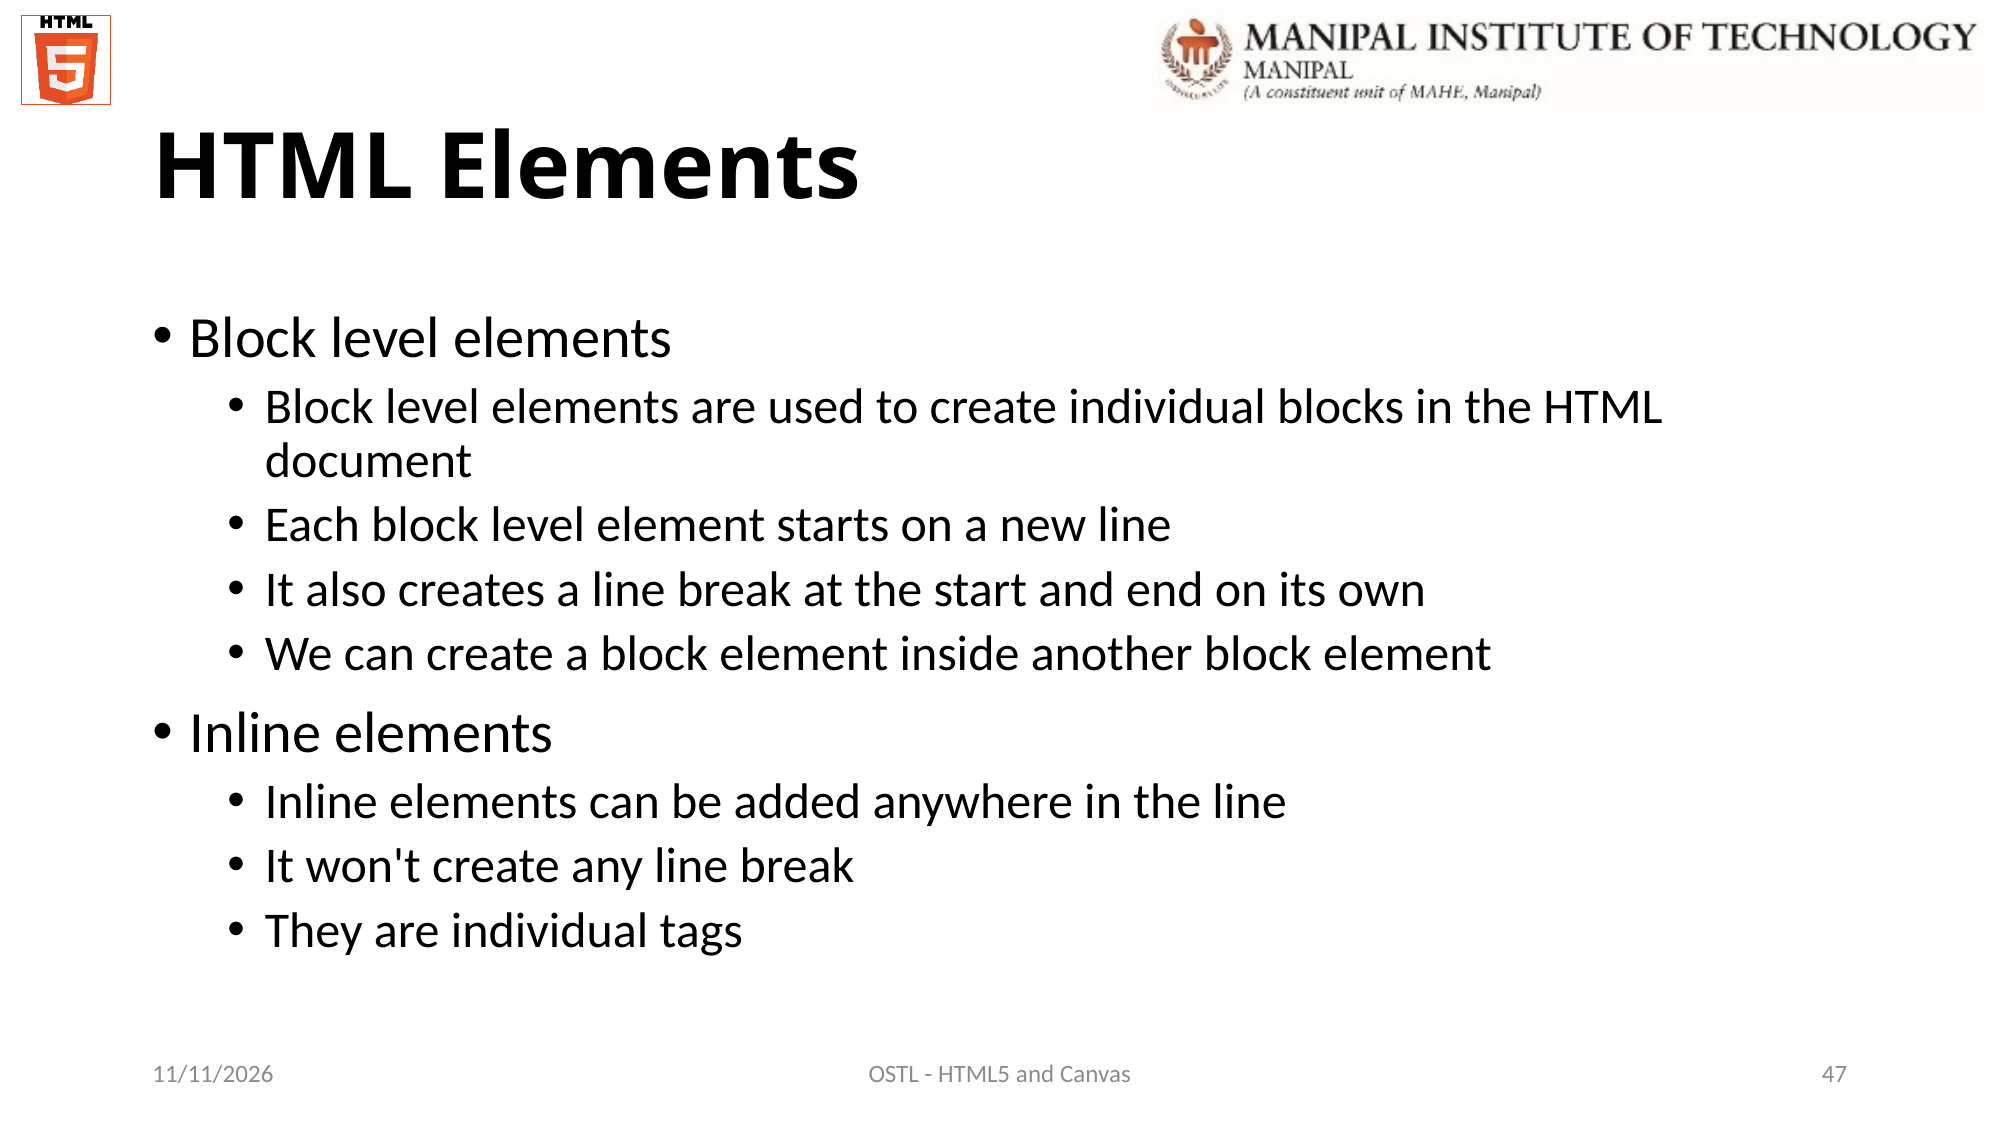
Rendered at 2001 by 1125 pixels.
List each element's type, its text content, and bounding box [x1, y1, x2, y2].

list Block level elements Block level elements are used to create individual blocks in the HTML document Each block level element starts on a new line It also creates a line break at the start and end on its own We can create a block element inside another block element Inline elements Inline elements can be added anywhere in the line It won't create any line break They are individual tags [137, 299, 1863, 1014]
picture [22, 16, 110, 104]
footer OSTL - HTML5 and Canvas [662, 1042, 1338, 1103]
title HTML Elements [137, 59, 1863, 278]
slide_number 47 [1412, 1042, 1863, 1103]
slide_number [137, 1042, 588, 1103]
picture [1143, 7, 1994, 121]
